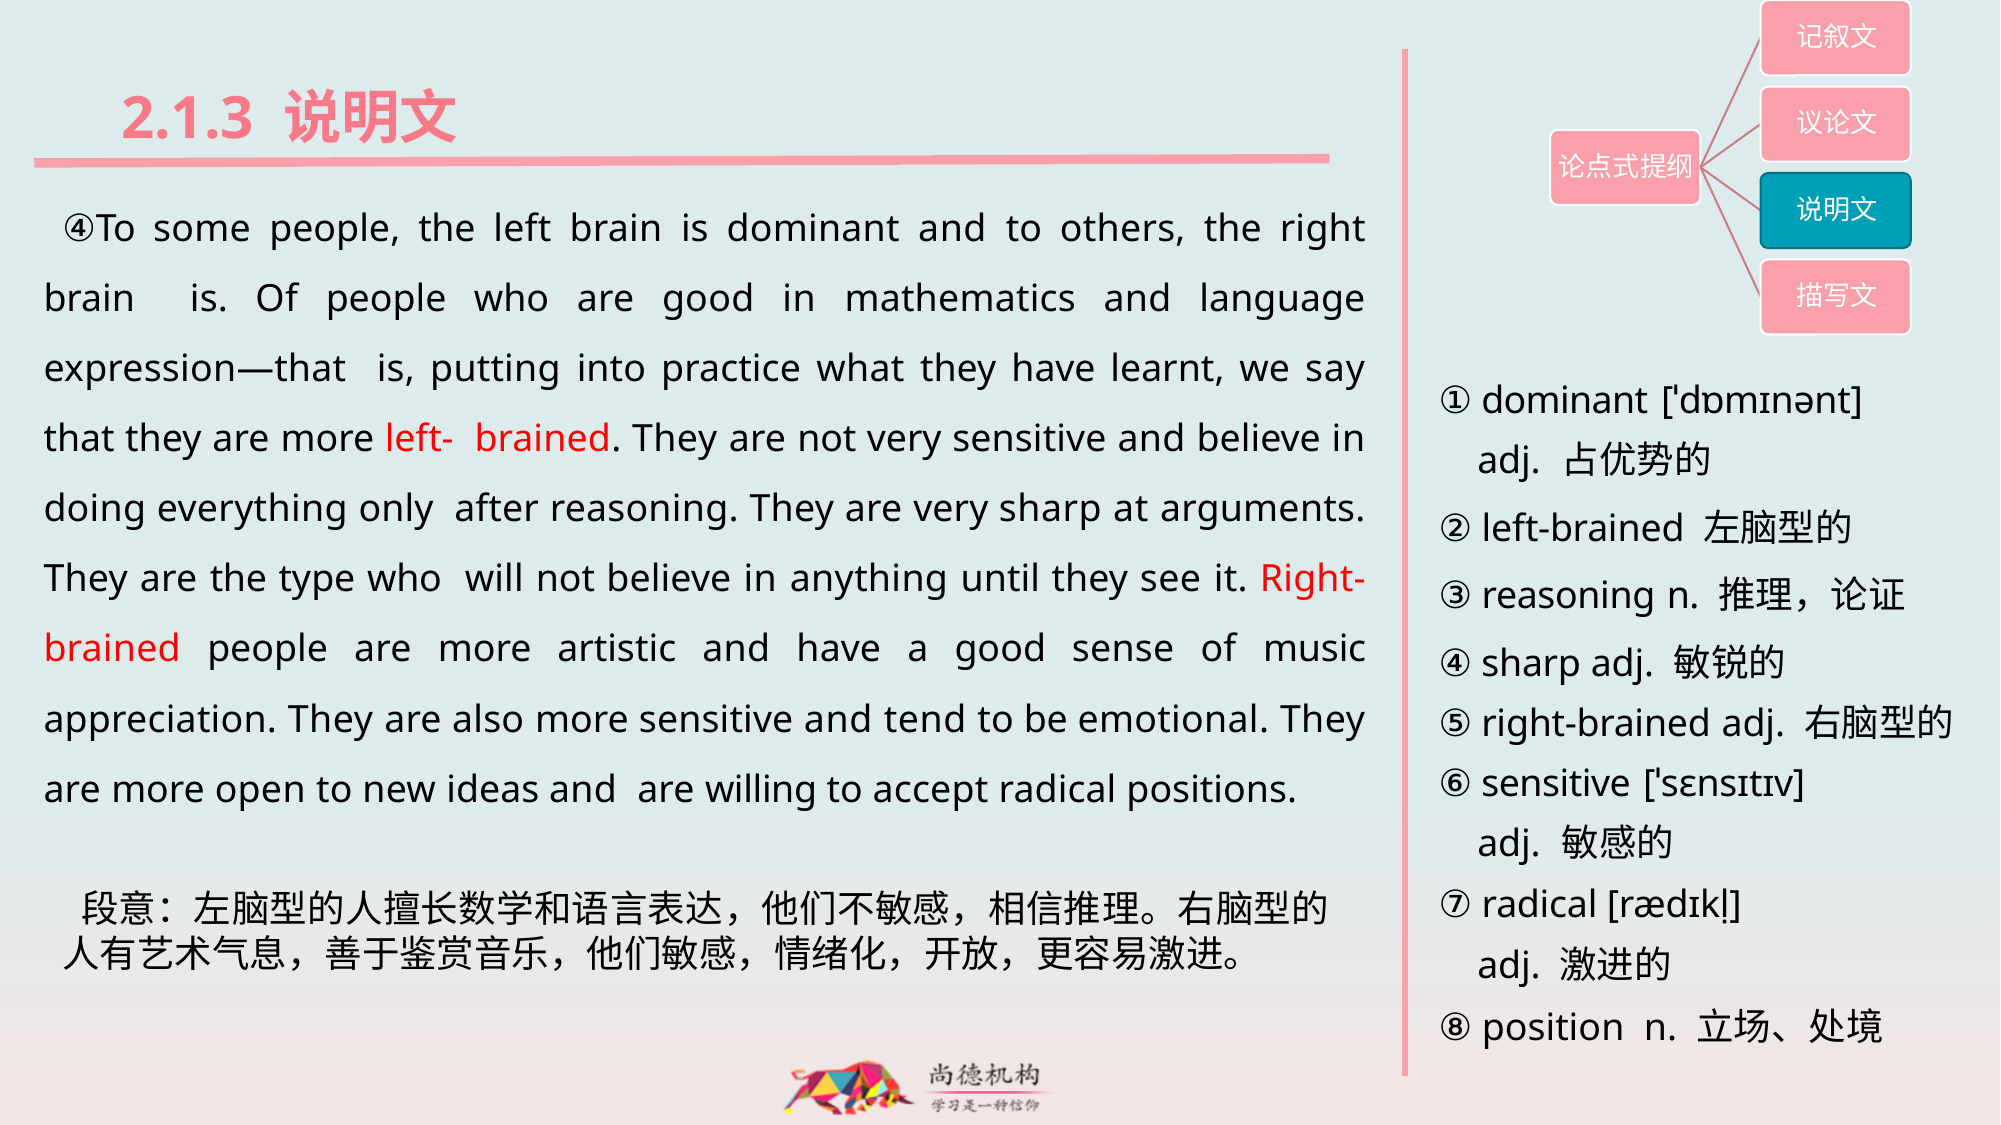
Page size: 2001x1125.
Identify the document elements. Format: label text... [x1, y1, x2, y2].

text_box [1495, 0, 1966, 335]
text_box ④To some people, the left brain is dominant and to others, the right brain is. Of people who are good in mathematics and language expression—that is, putting into practice what they have learnt, we say that they are more left- brained. They are not very sensitive and believe in doing everything only after reasoning. They are very sharp at arguments. They are the type who will not believe in anything until they see it. Right-brained people are more artistic and have a good sense of music appreciation. They are also more sensitive and tend to be emotional. They are more open to new ideas and are willing to accept radical positions. 段意：左脑型的人擅长数学和语言表达，他们不敏感，相信推理。右脑型的人有艺术气息，善于鉴赏音乐，他们敏感，情绪化，开放，更容易激进。 [26, 170, 1382, 1055]
text_box ① dominant [ˈdɒmɪnənt] adj. 占优势的 ② left-brained 左脑型的 ③ reasoning n. 推理，论证 ④ sharp adj. 敏锐的 ⑤ right-brained adj. 右脑型的 ⑥ sensitive [ˈsɛnsɪtɪv] adj. 敏感的 ⑦ radical [rædɪkḷ] adj. 激进的 ⑧ position n. 立场、处境 [1436, 358, 1974, 1049]
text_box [34, 158, 1330, 163]
picture [775, 1055, 1225, 1125]
text_box 2.1.3 说明文 [106, 73, 1360, 158]
